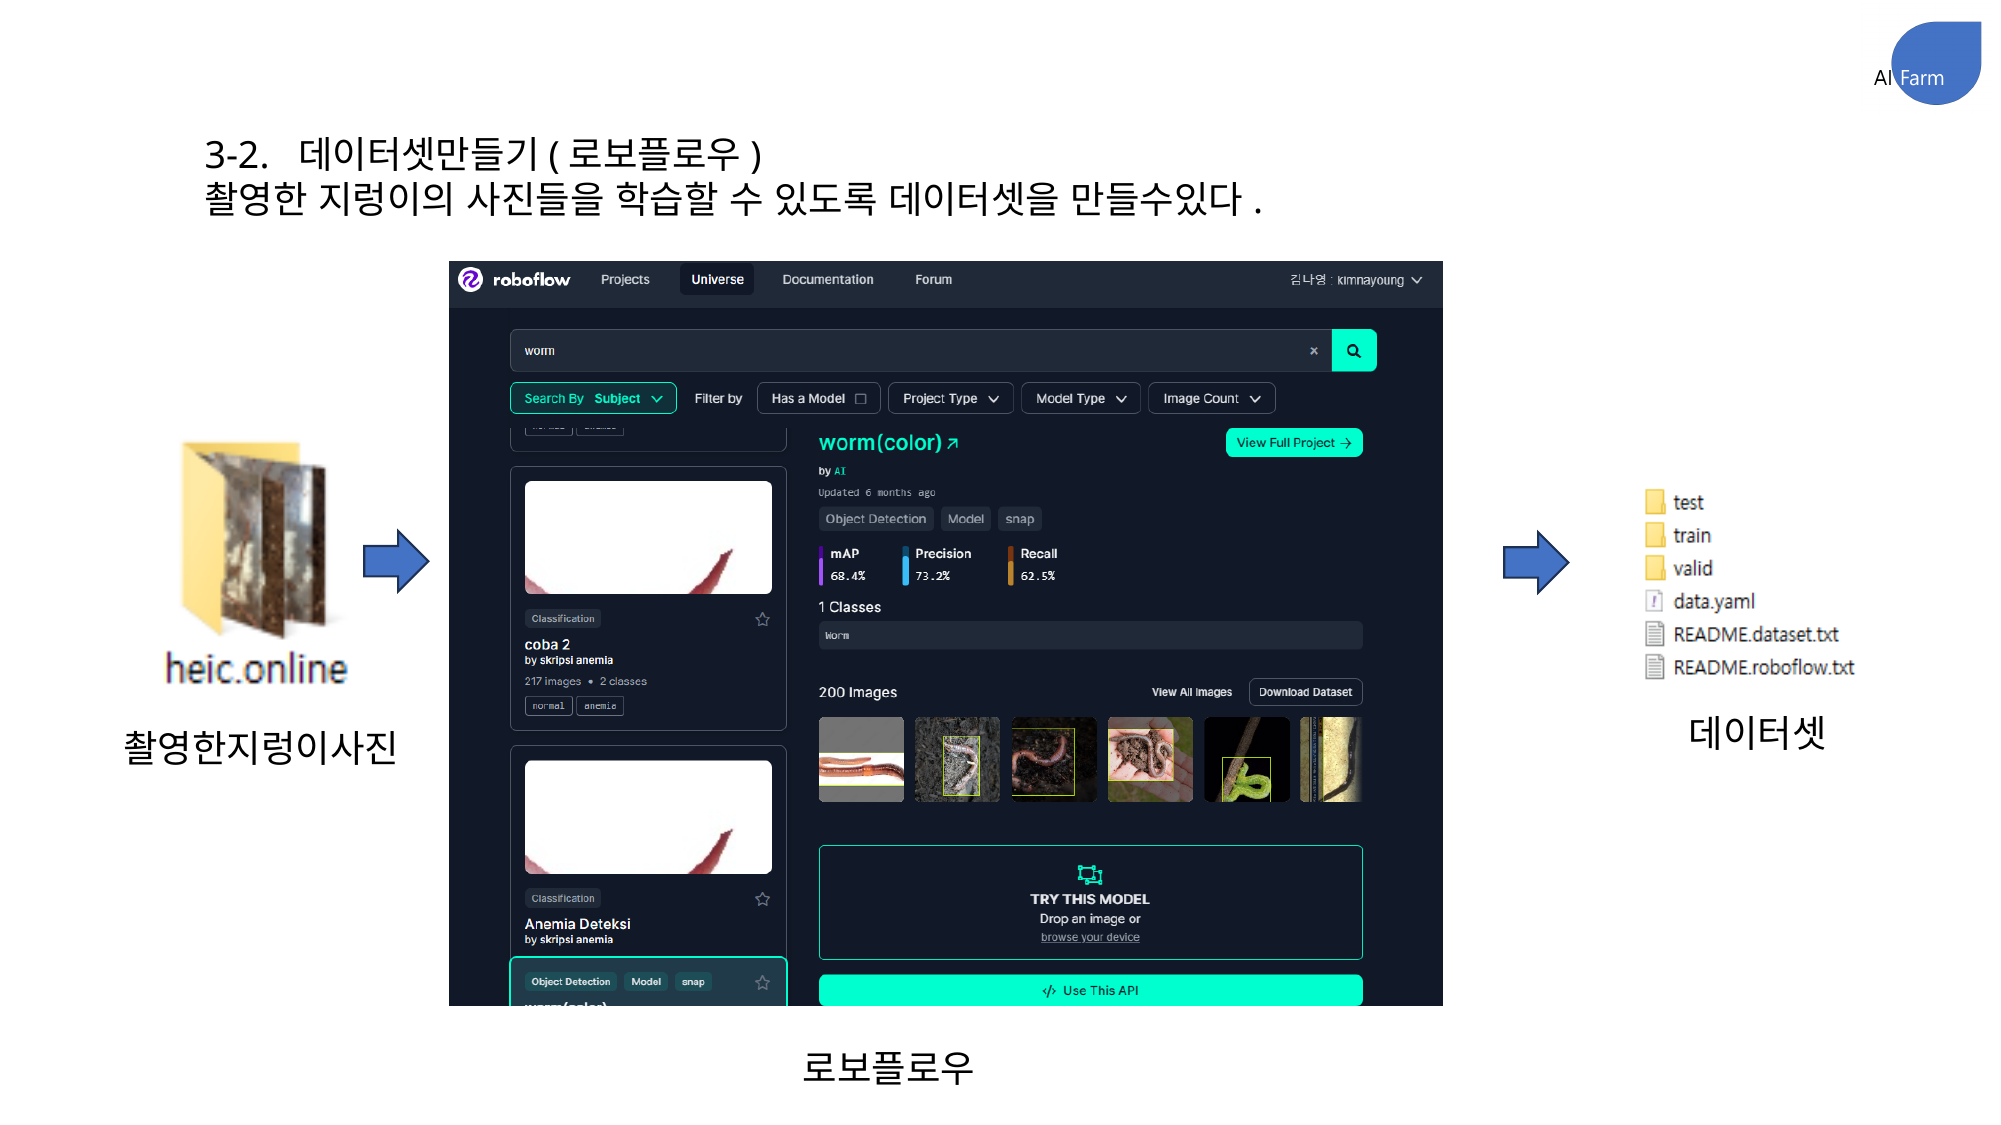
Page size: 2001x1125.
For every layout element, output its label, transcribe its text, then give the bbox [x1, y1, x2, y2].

picture [137, 406, 387, 719]
picture [1630, 480, 1886, 703]
text_box [387, 528, 430, 594]
text_box 데이터셋 [1674, 703, 1842, 763]
picture [449, 261, 1443, 1006]
text_box 3-2. 데이터셋만들기(로보플로우) 촬영한 지렁이의 사진들을 학습할 수 있도록 데이터셋을 만들수있다. [189, 123, 1279, 228]
text_box 촬영한지렁이사진 [108, 718, 415, 778]
picture [1861, 3, 1991, 116]
text_box [1503, 529, 1570, 596]
text_box 로보플로우 [787, 1037, 991, 1098]
